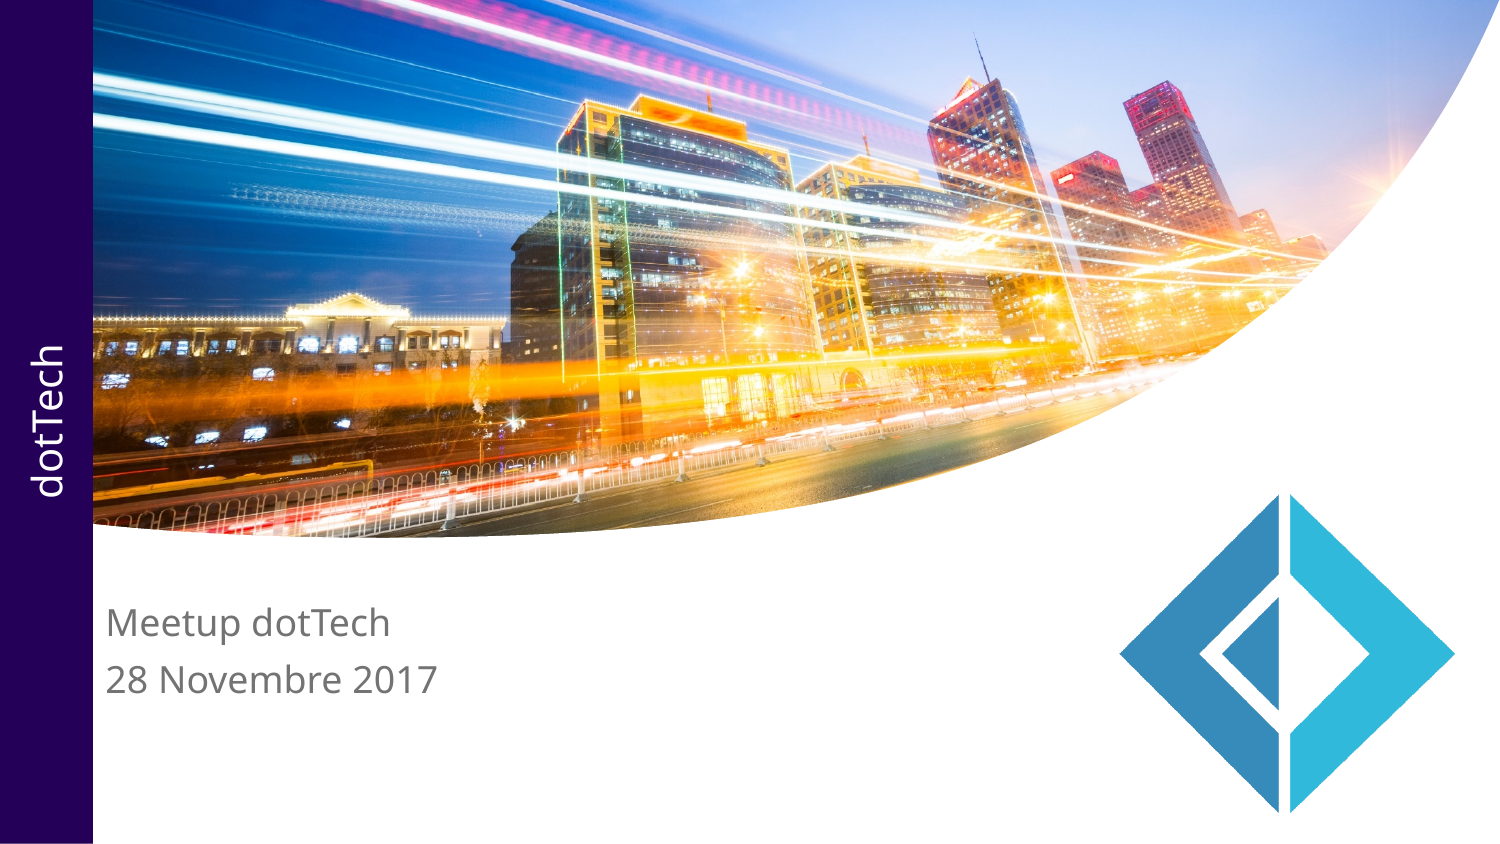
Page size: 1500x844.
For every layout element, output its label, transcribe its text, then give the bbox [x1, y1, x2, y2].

list Meetup dotTech 28 Novembre 2017 [105, 605, 1113, 702]
text_box [0, 0, 95, 844]
picture [1118, 494, 1455, 814]
text_box dotTech [20, 0, 71, 843]
picture [95, 0, 1498, 537]
